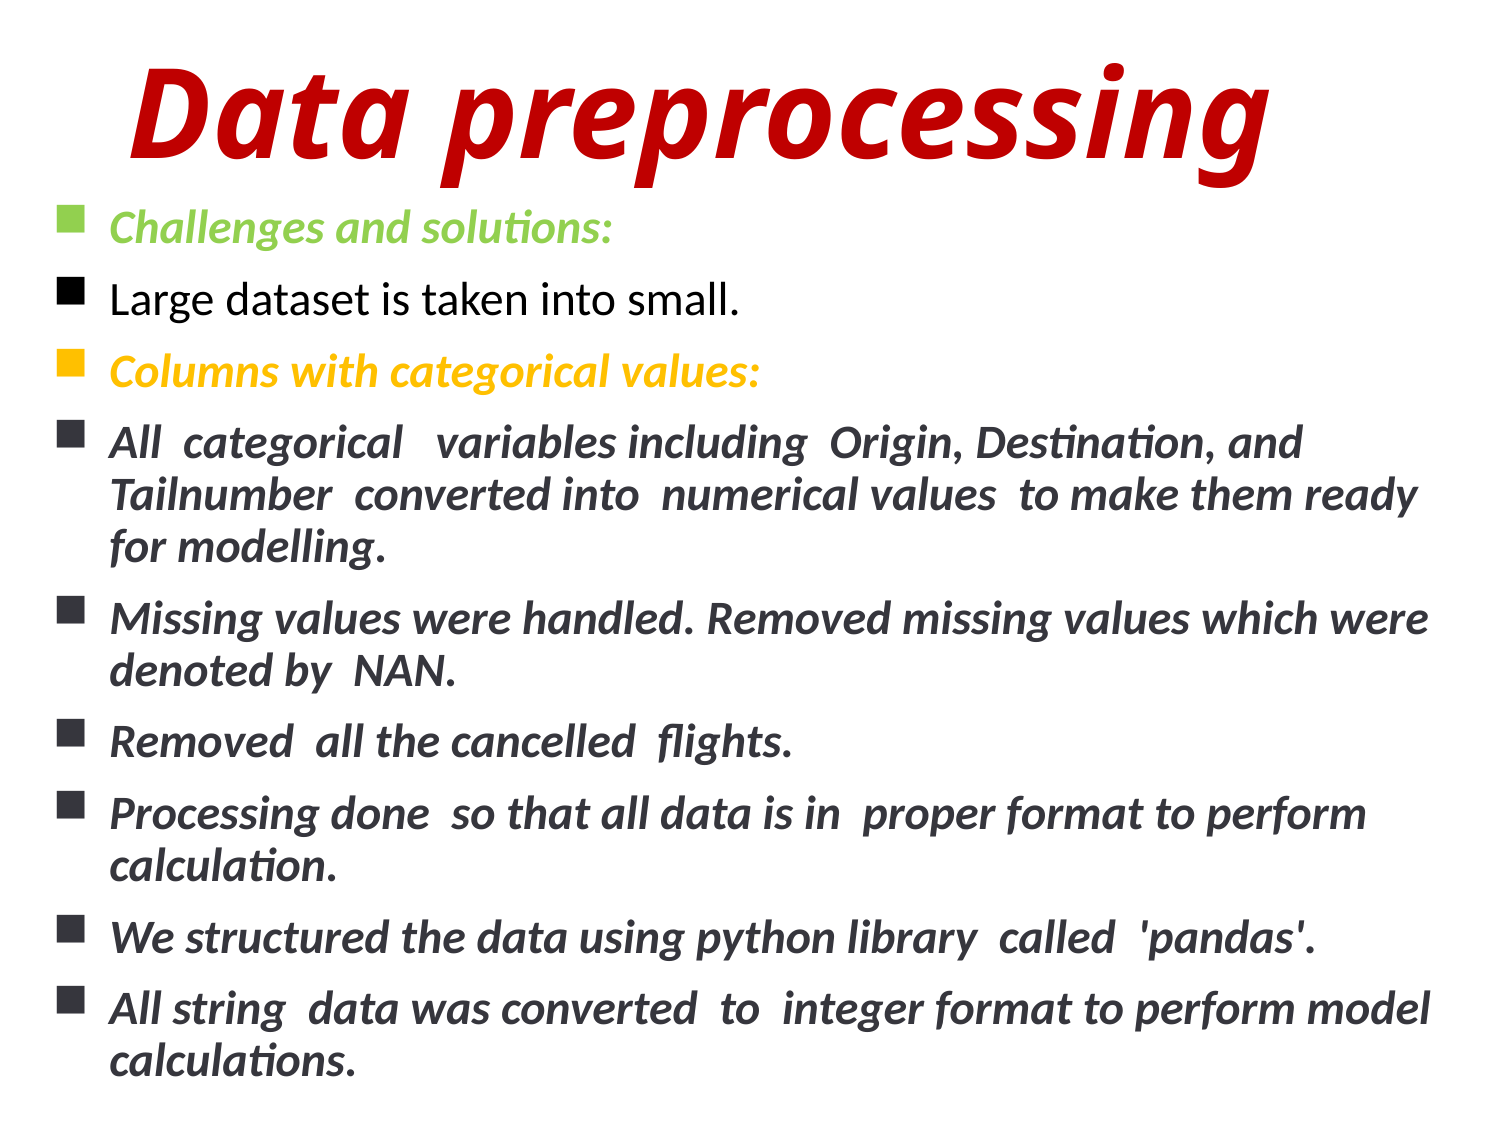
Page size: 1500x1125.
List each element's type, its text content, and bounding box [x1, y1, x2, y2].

title Data preprocessing [112, 43, 1388, 194]
subtitle Challenges and solutions: Large dataset is taken into small. Columns with categorical values: All categorical variables including Origin, Destination, and Tailnumber converted into numerical values to make them ready for modelling. Missing values were handled. Removed missing values which were denoted by NAN. Removed all the cancelled flights. Processing done so that all data is in proper format to perform calculation. We structured the data using python library called 'pandas'. All string data was converted to integer format to perform model calculations. [37, 194, 1479, 1100]
